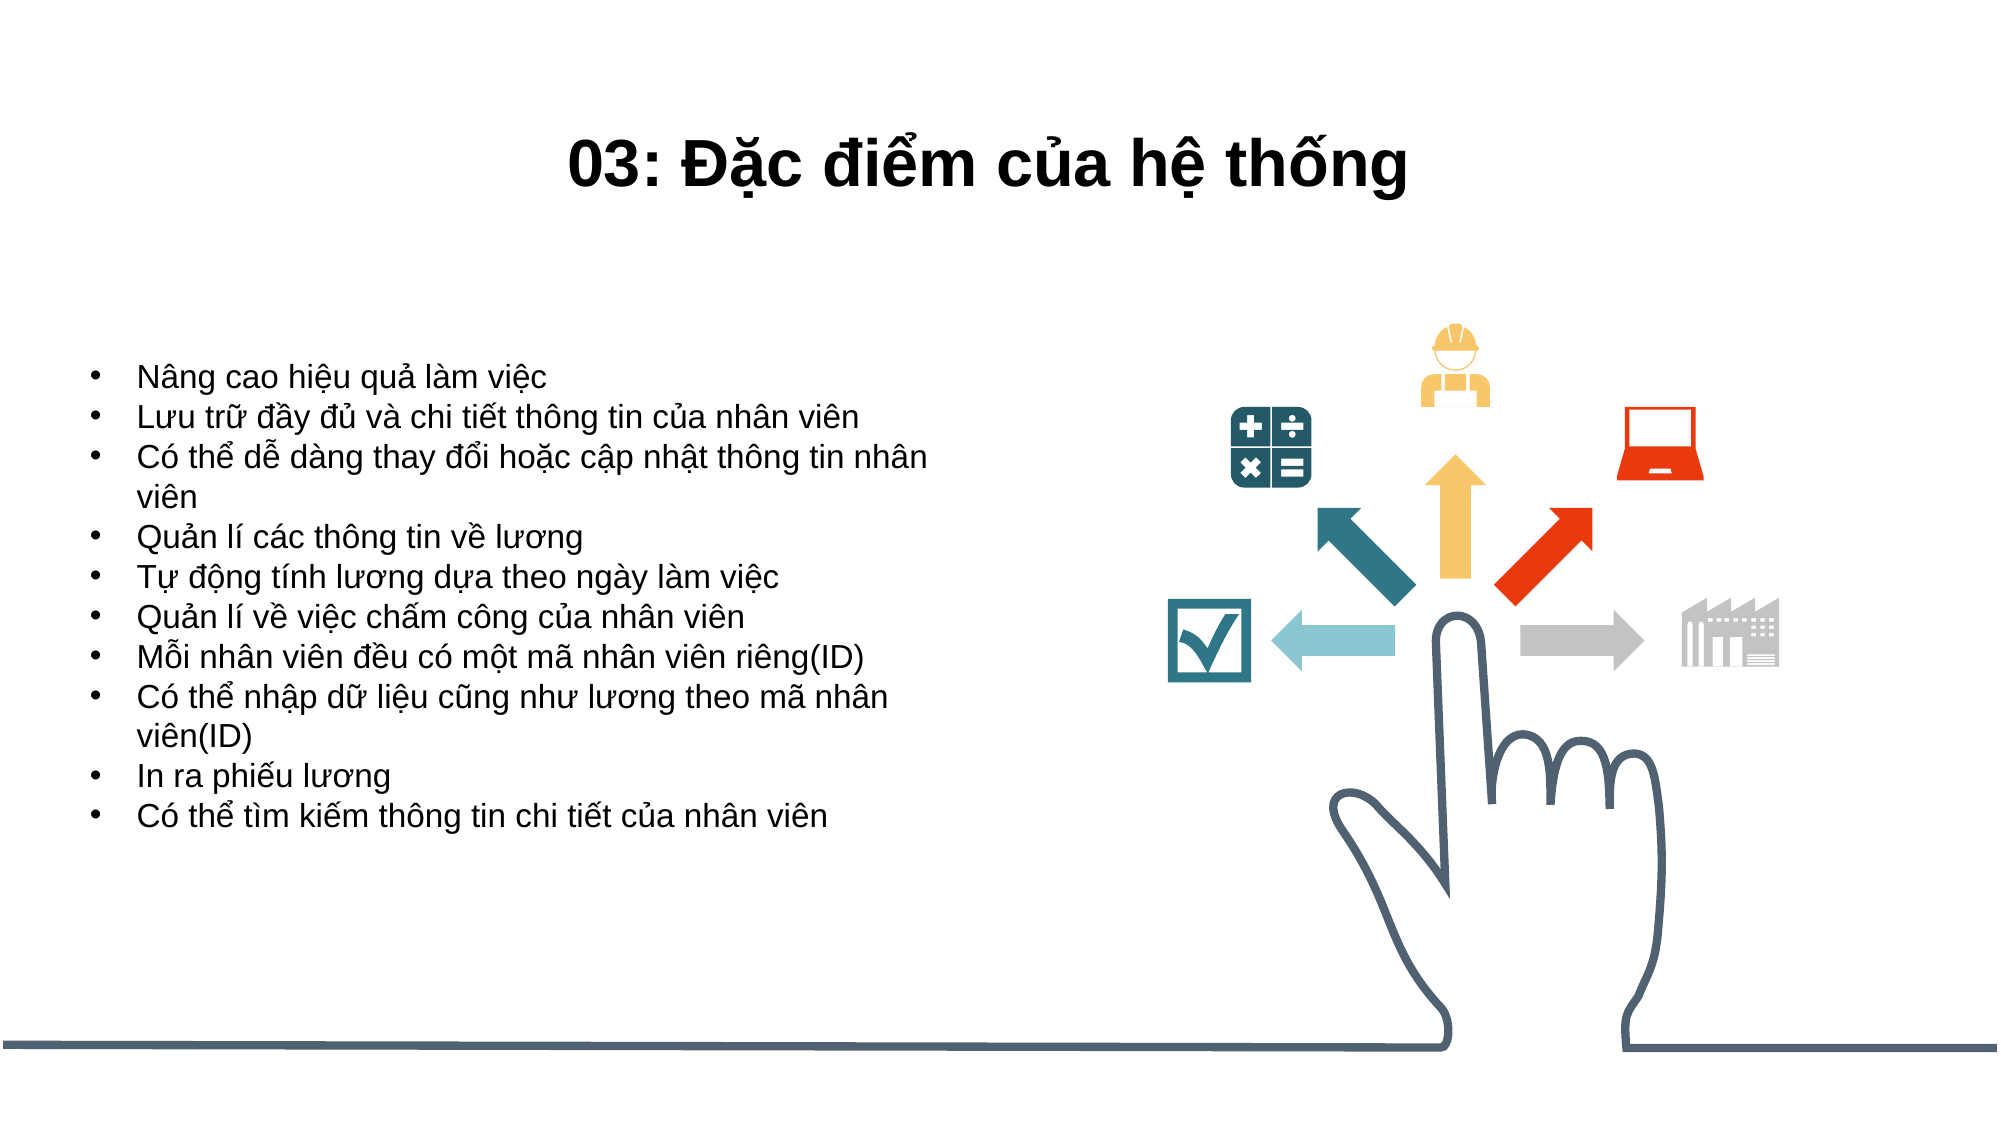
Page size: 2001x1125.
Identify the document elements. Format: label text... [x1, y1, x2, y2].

text_box [3, 672, 1997, 1049]
text_box [1420, 373, 1491, 408]
text_box [1622, 405, 1705, 482]
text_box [1271, 454, 1645, 672]
text_box [1680, 595, 1781, 668]
text_box [1229, 405, 1313, 489]
text_box [1167, 598, 1252, 683]
text_box 03: Đặc điểm của hệ thống [549, 112, 1456, 208]
text_box [1430, 322, 1481, 372]
text_box Nâng cao hiệu quả làm việc Lưu trữ đầy đủ và chi tiết thông tin của nhân viên Có thể dễ dàng thay đổi hoặc cập nhật thông tin nhân viên Quản lí các thông tin về lương Tự động tính lương dựa theo ngày làm việc Quản lí về việc chấm công của nhân viên Mỗi nhân viên đều có một mã nhân viên riêng(ID) Có thể nhập dữ liệu cũng như lương theo mã nhân viên(ID) In ra phiếu lương Có thể tìm kiếm thông tin chi tiết của nhân viên [75, 348, 980, 877]
